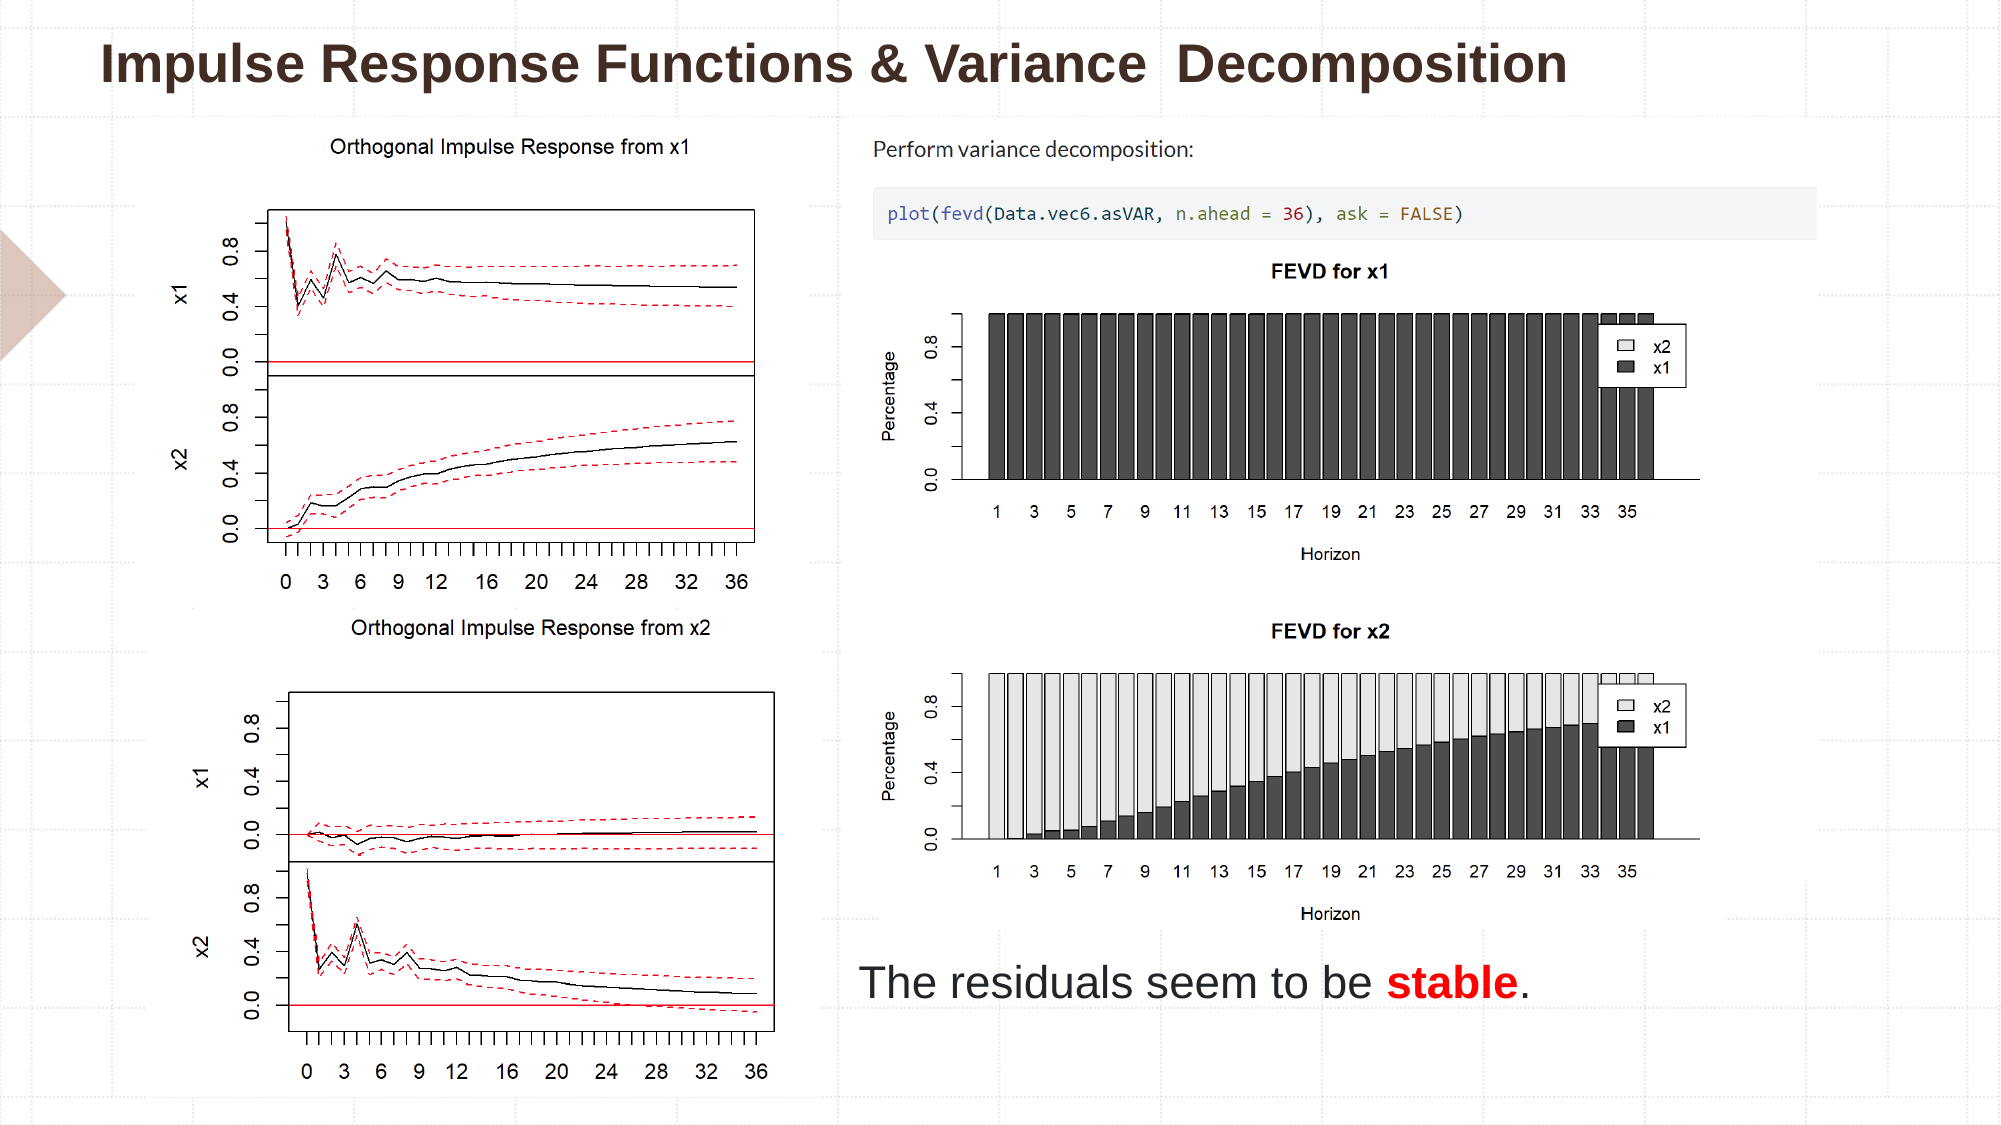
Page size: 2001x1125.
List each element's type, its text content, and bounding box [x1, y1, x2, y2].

text_box The residuals seem to be stable. [843, 944, 1983, 1015]
title Impulse Response Functions & Variance Decomposition [85, 0, 1779, 102]
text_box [843, 117, 1817, 929]
picture [147, 611, 821, 1097]
picture [135, 117, 808, 607]
